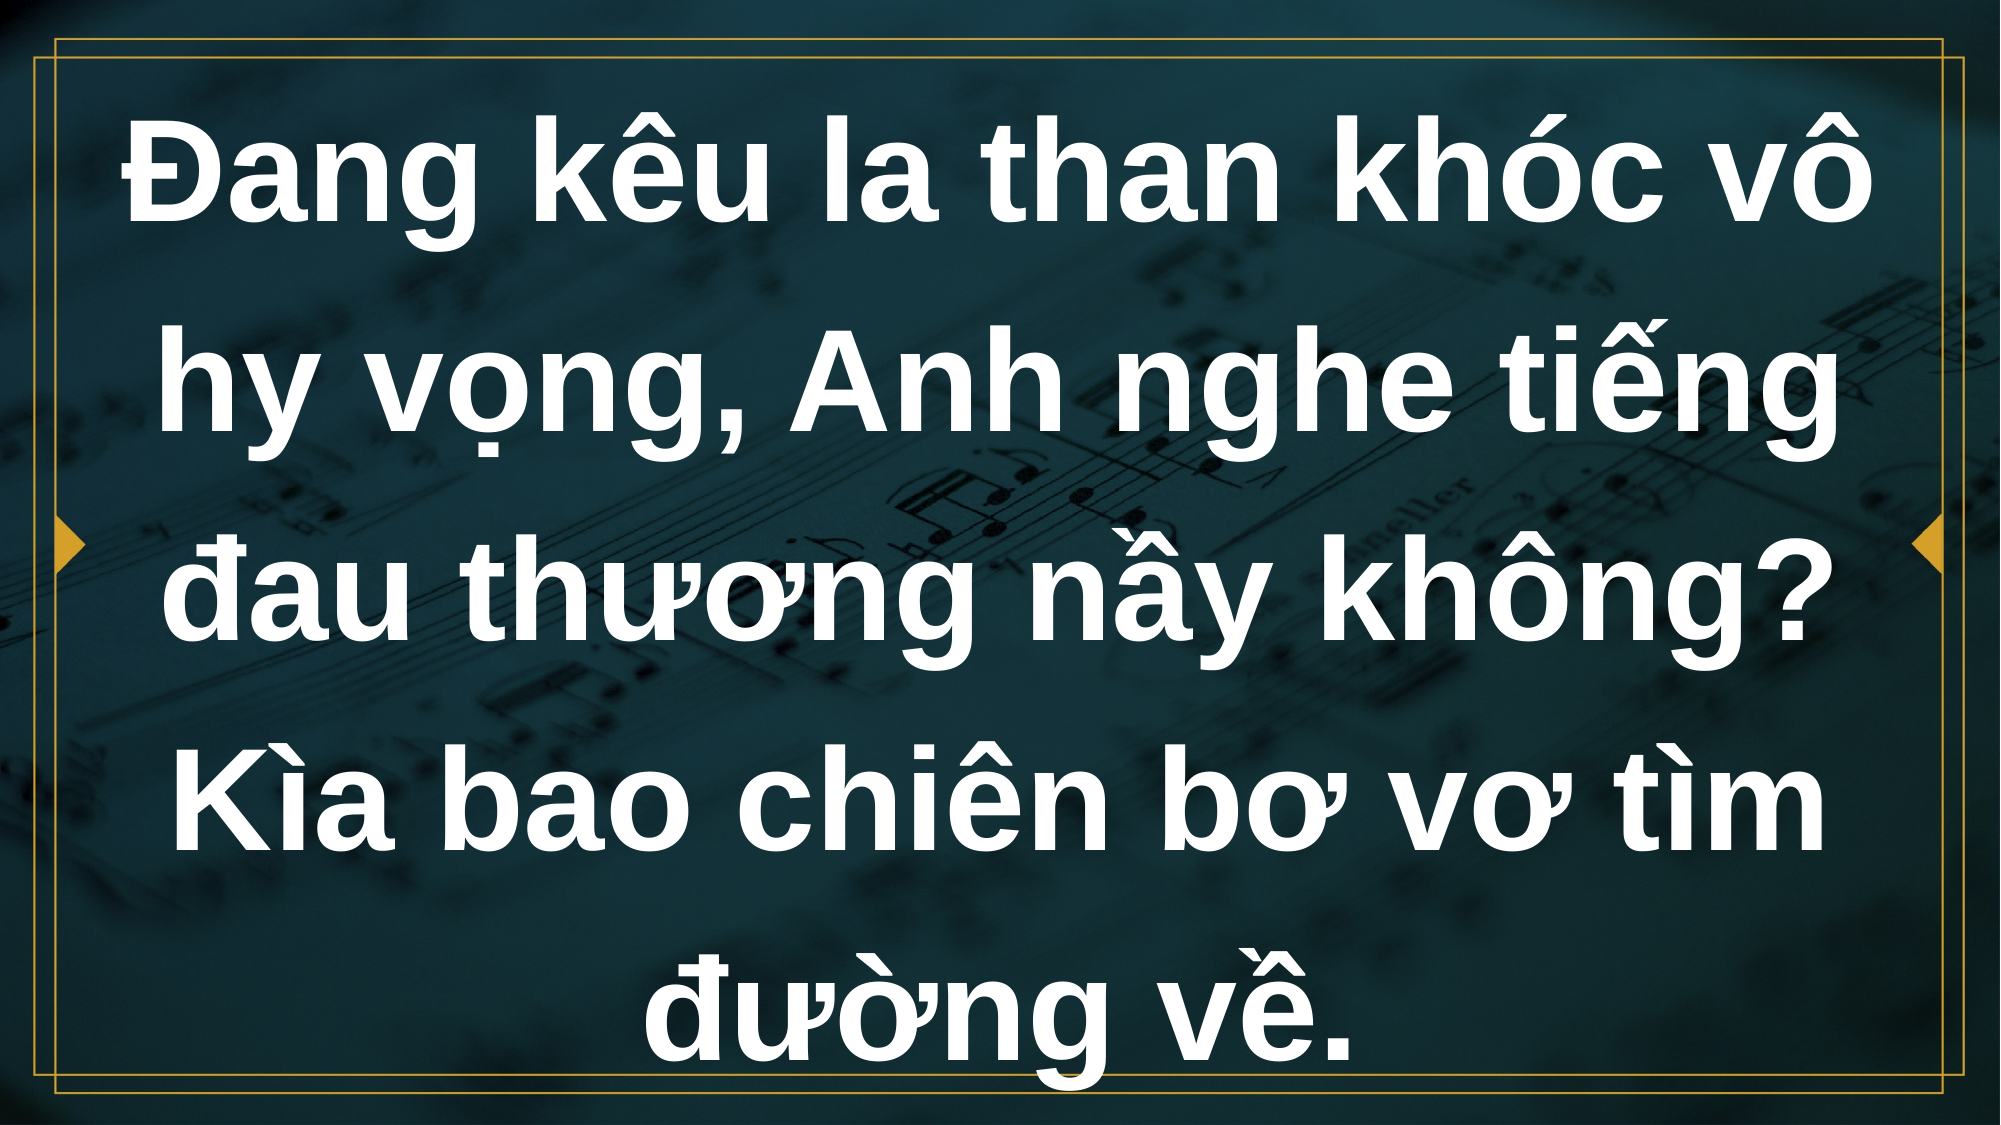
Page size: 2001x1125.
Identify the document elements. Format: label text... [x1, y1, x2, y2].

picture [0, 0, 2000, 1125]
title Ðang kêu la than khóc vô hy vọng, Anh nghe tiếng đau thương nầy không? Kìa bao chiên bơ vơ tìm đường về. [55, 53, 1945, 1077]
